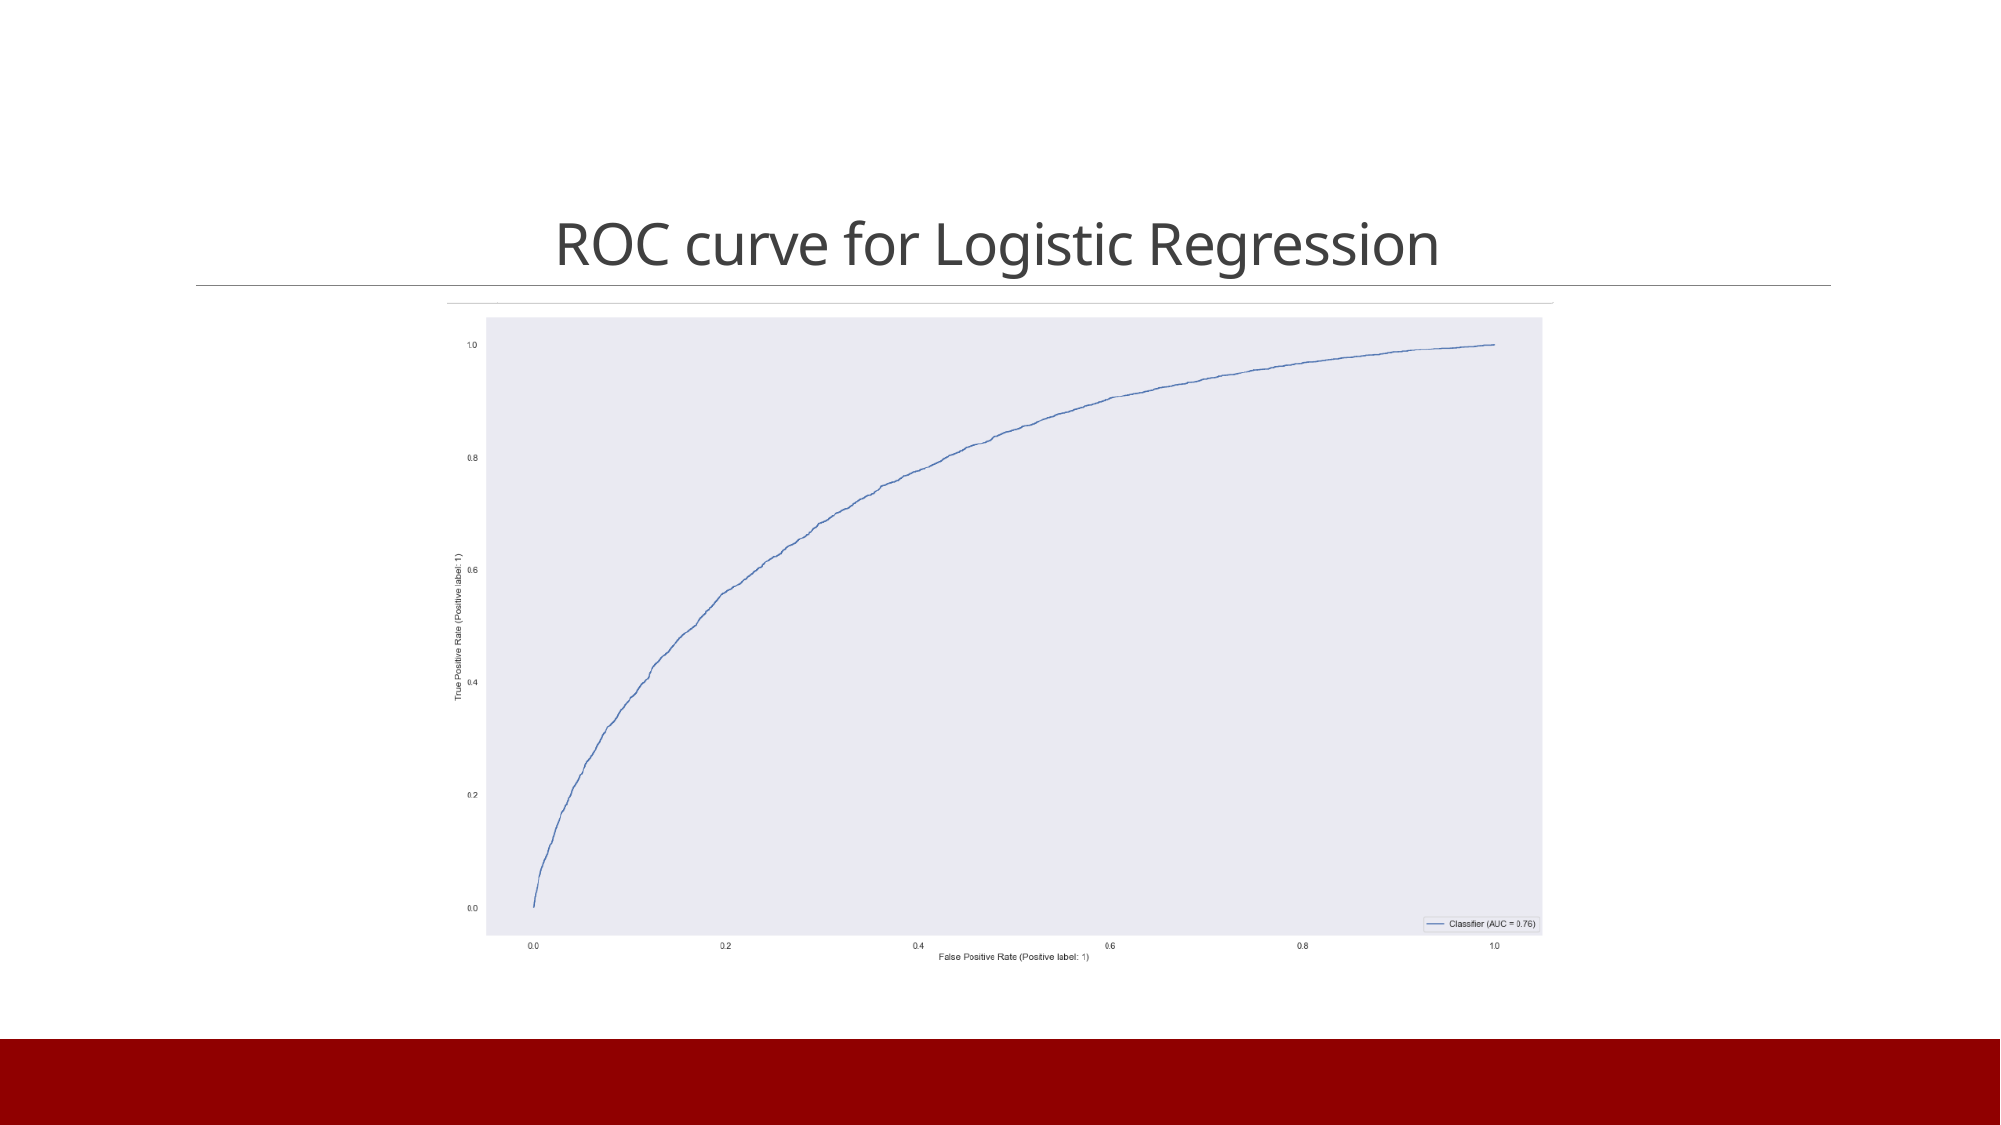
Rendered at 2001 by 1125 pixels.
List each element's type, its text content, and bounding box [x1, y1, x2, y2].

title ROC curve for Logistic Regression [180, 189, 1830, 285]
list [446, 302, 1564, 964]
